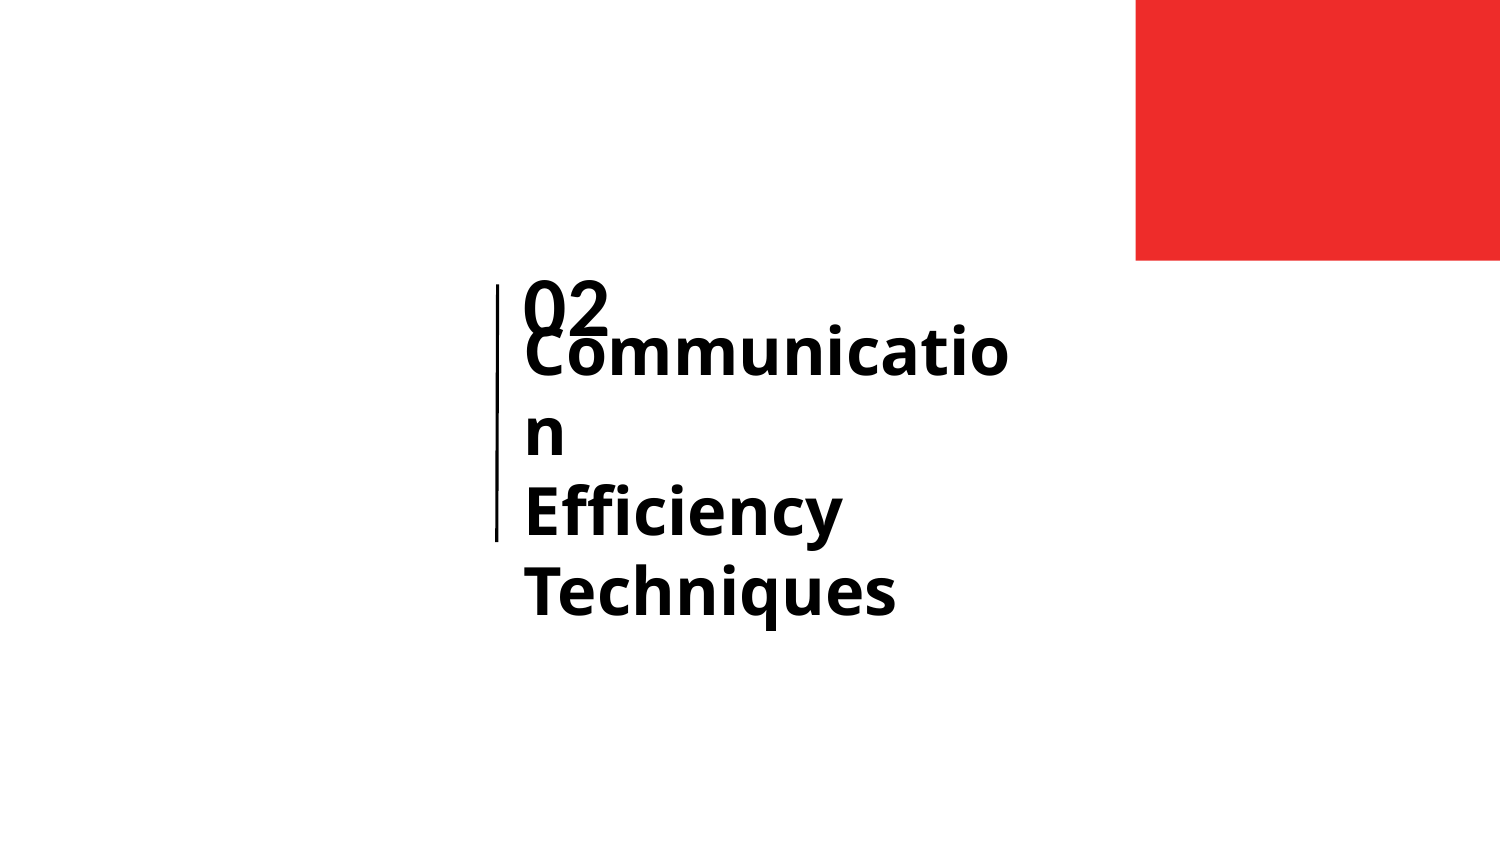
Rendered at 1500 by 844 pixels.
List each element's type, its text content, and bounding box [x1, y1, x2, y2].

title 02 [508, 263, 889, 355]
text_box [1135, 0, 1500, 261]
subtitle Communication Efficiency Techniques [508, 428, 1046, 510]
